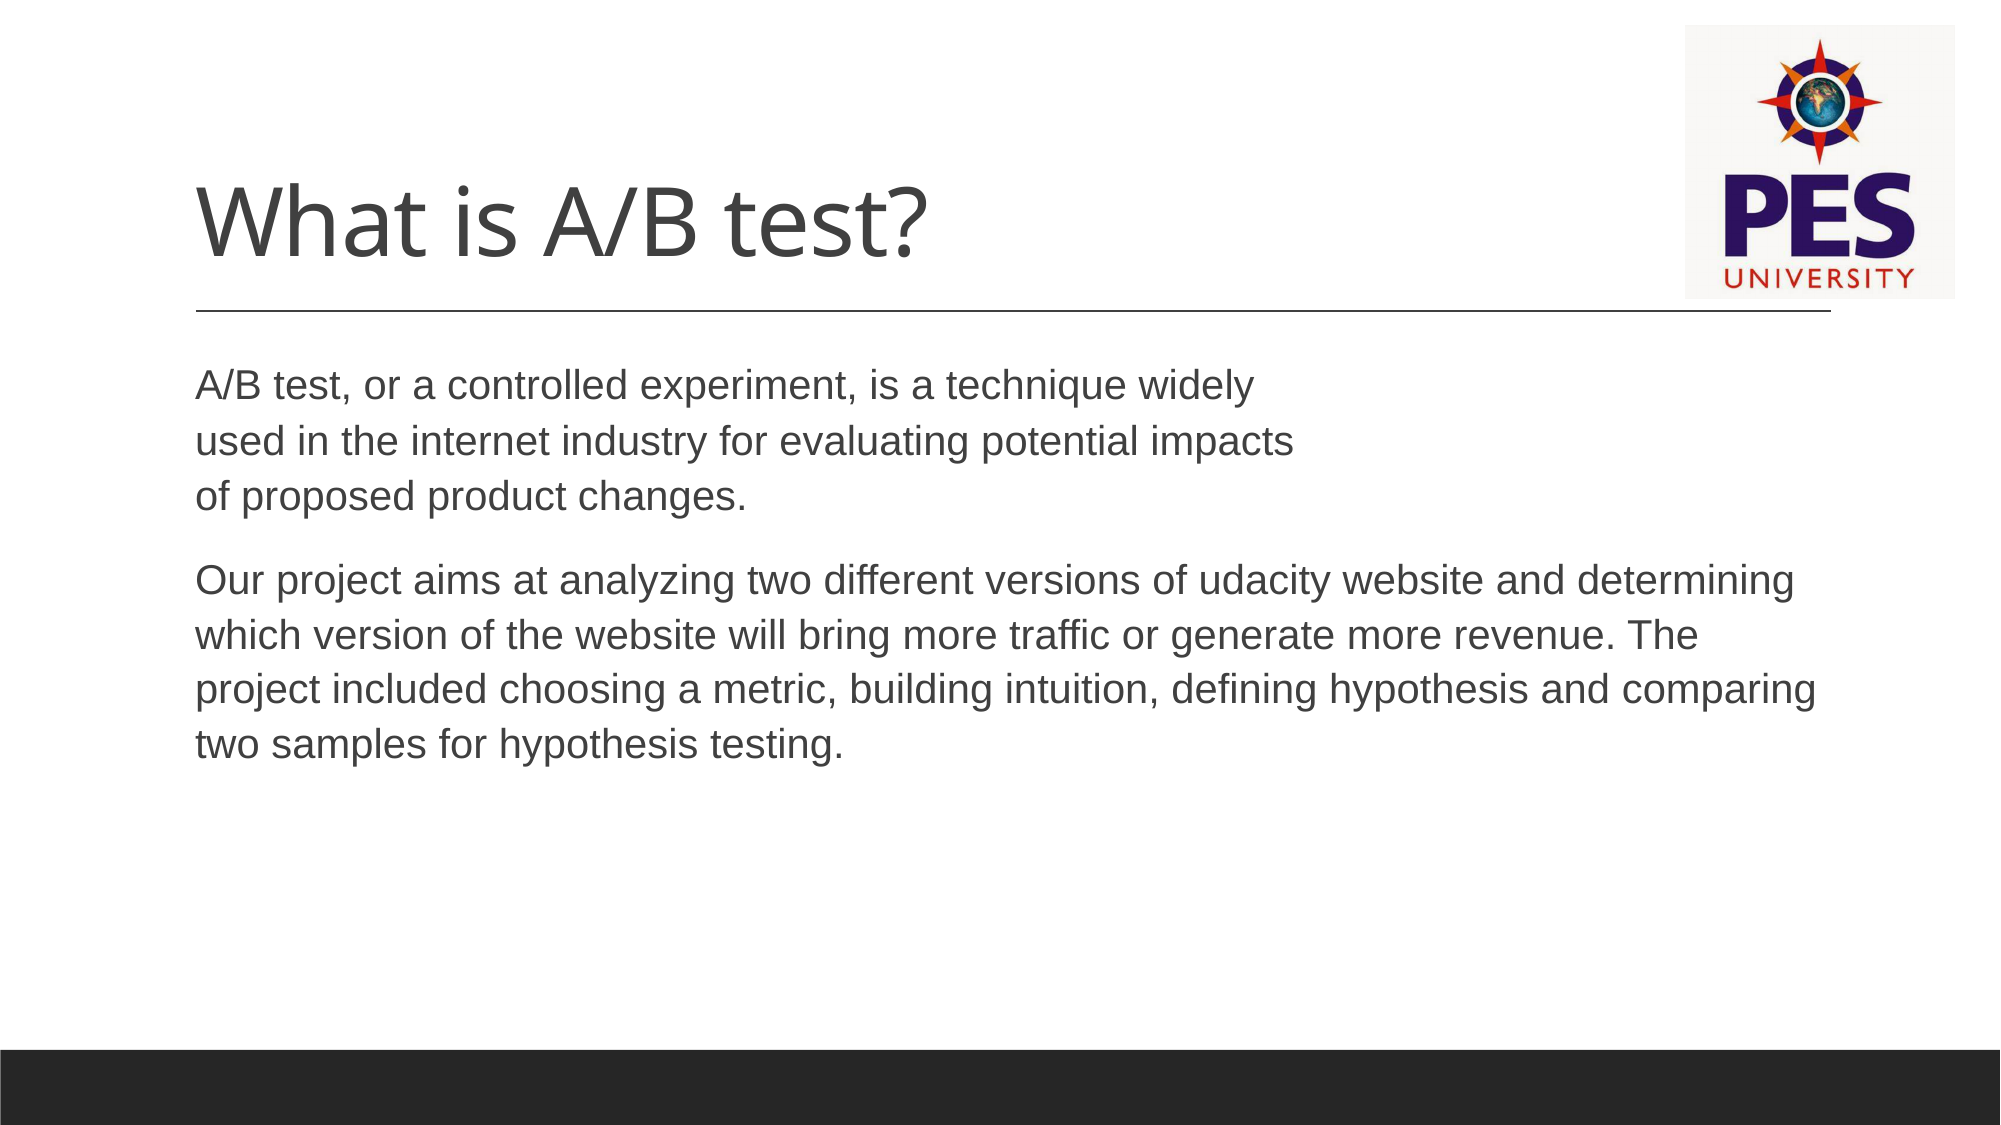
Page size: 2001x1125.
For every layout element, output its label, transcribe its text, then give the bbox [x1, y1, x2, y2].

picture [1684, 25, 1956, 299]
list A/B test, or a controlled experiment, is a technique widely used in the internet industry for evaluating potential impacts of proposed product changes. Our project aims at analyzing two different versions of udacity website and determining which version of the website will bring more traffic or generate more revenue. The project included choosing a metric, building intuition, defining hypothesis and comparing two samples for hypothesis testing. [180, 345, 1830, 963]
title What is A/B test? [180, 47, 1681, 285]
